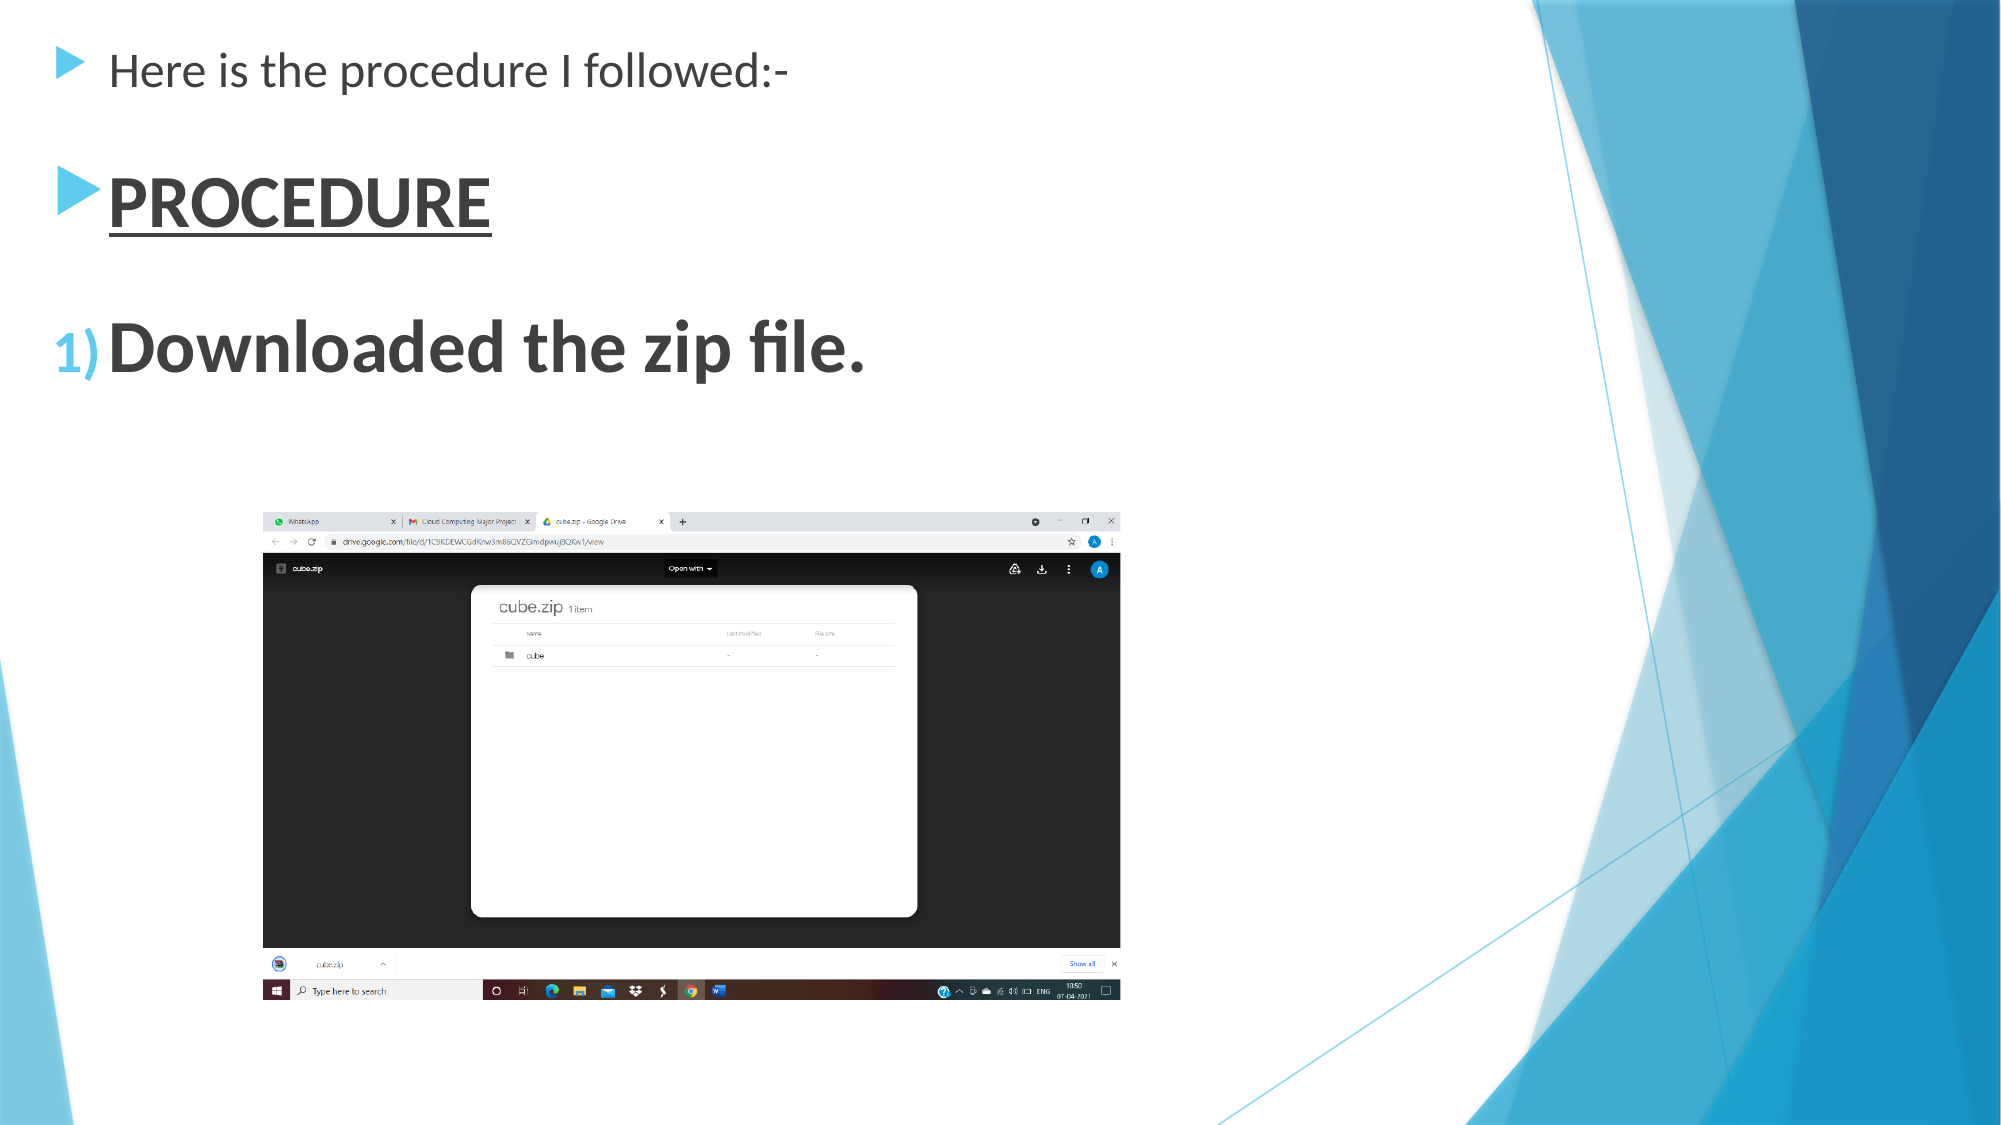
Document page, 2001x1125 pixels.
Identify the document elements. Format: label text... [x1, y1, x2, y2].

list Here is the procedure I followed:- PROCEDURE Downloaded the zip file. [37, 21, 1413, 1104]
picture [259, 508, 1121, 1000]
